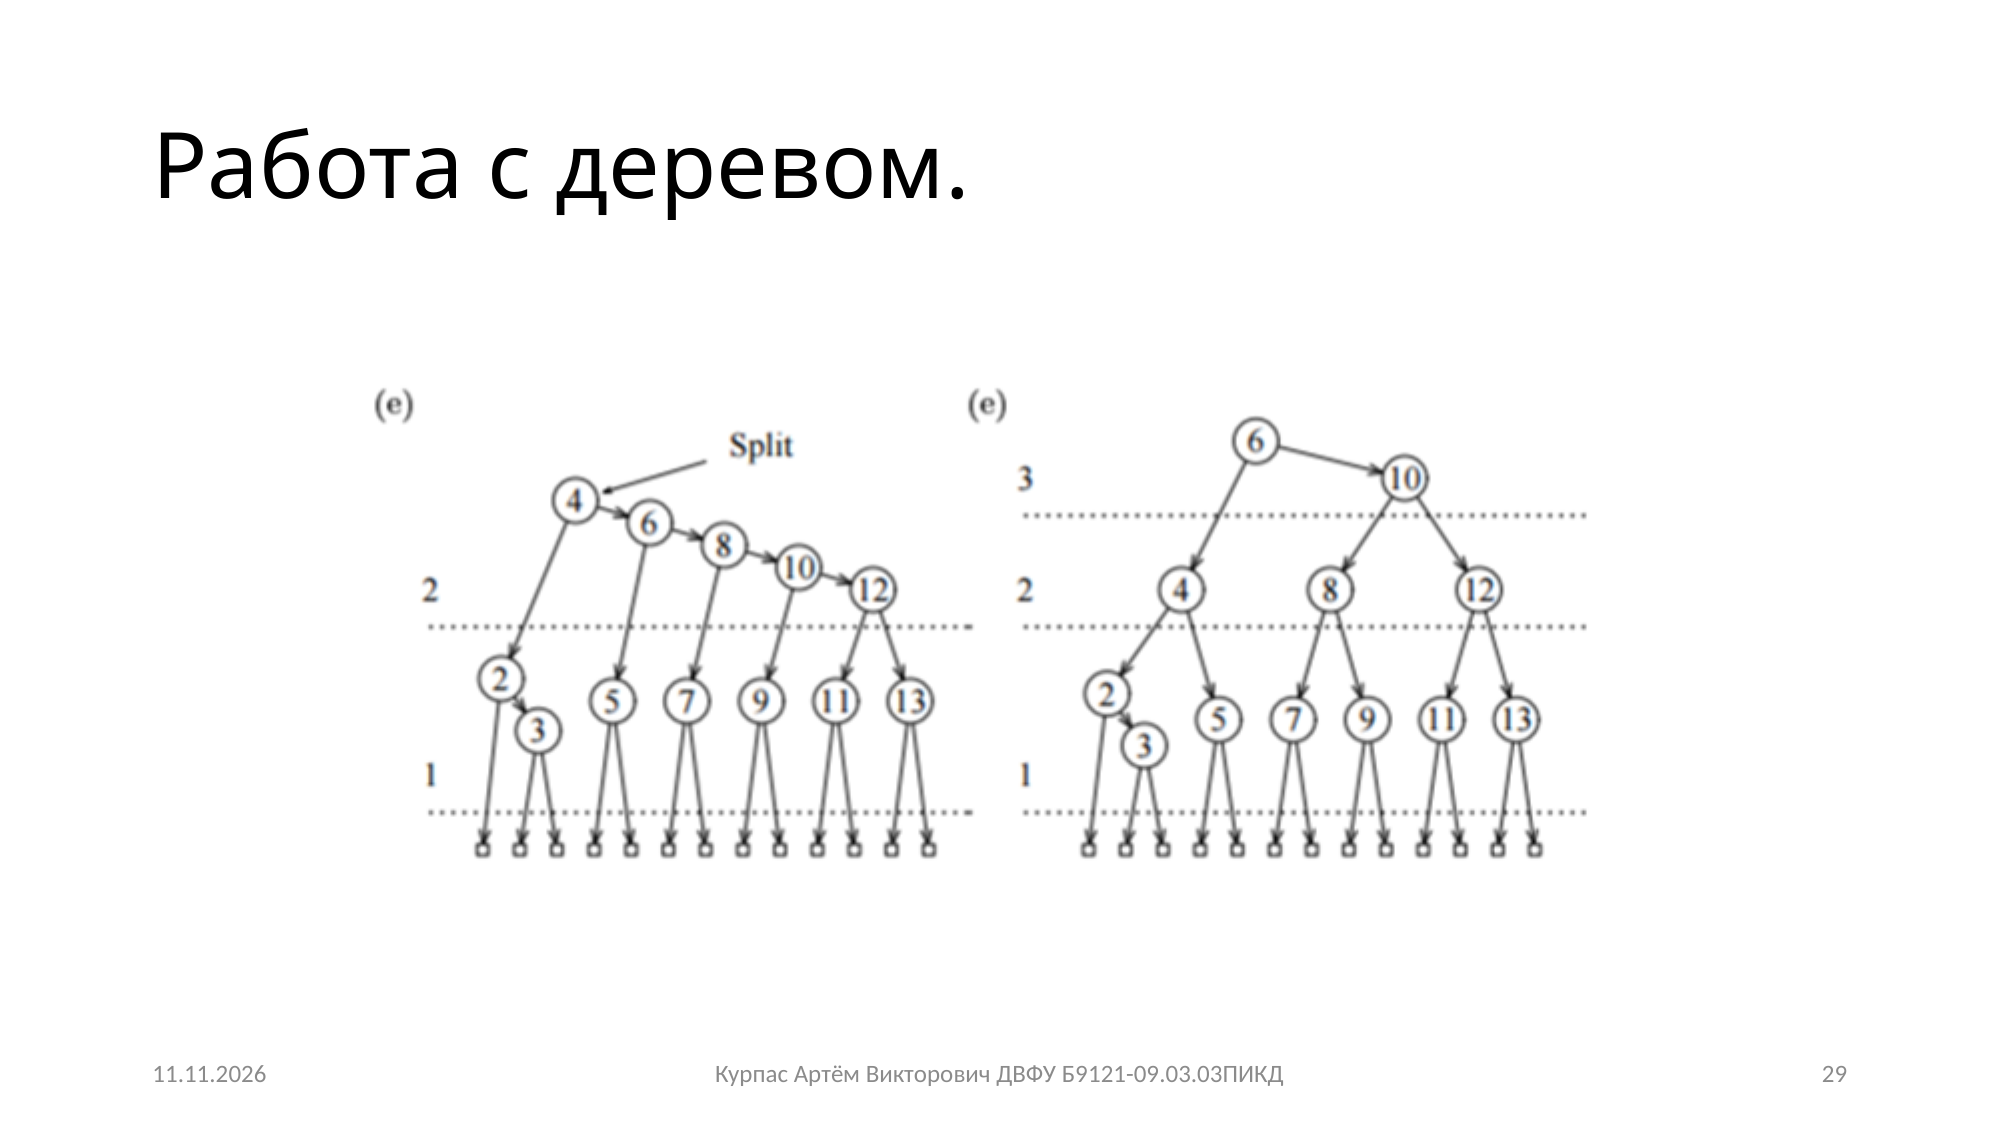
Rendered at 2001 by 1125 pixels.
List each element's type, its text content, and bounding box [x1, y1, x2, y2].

picture [346, 317, 1653, 902]
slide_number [137, 1042, 588, 1103]
footer Курпас Артём Викторович ДВФУ Б9121-09.03.03ПИКД [662, 1042, 1338, 1103]
slide_number 29 [1412, 1042, 1863, 1103]
